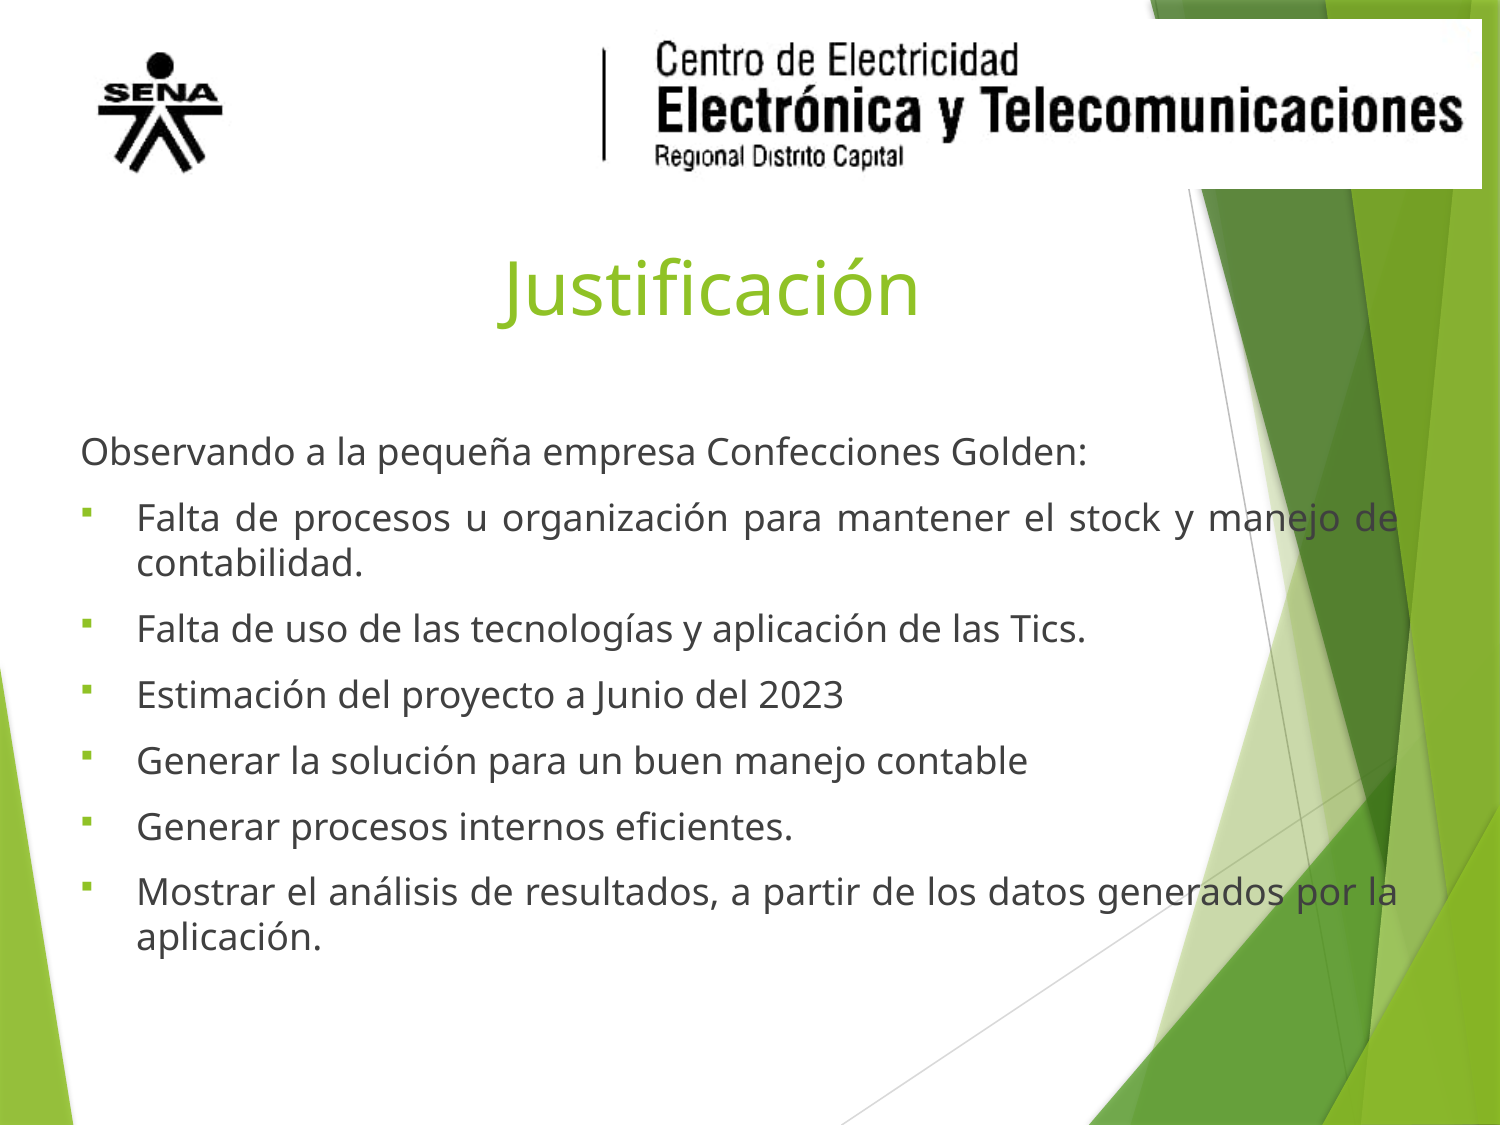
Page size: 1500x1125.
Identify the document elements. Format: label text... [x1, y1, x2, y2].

title Justificación [75, 233, 1350, 420]
picture [584, 19, 1482, 189]
list Observando a la pequeña empresa Confecciones Golden: Falta de procesos u organización para mantener el stock y manejo de contabilidad. Falta de uso de las tecnologías y aplicación de las Tics. Estimación del proyecto a Junio del 2023 Generar la solución para un buen manejo contable Generar procesos internos eficientes. Mostrar el análisis de resultados, a partir de los datos generados por la aplicación. [64, 420, 1415, 1024]
picture [74, 25, 258, 193]
